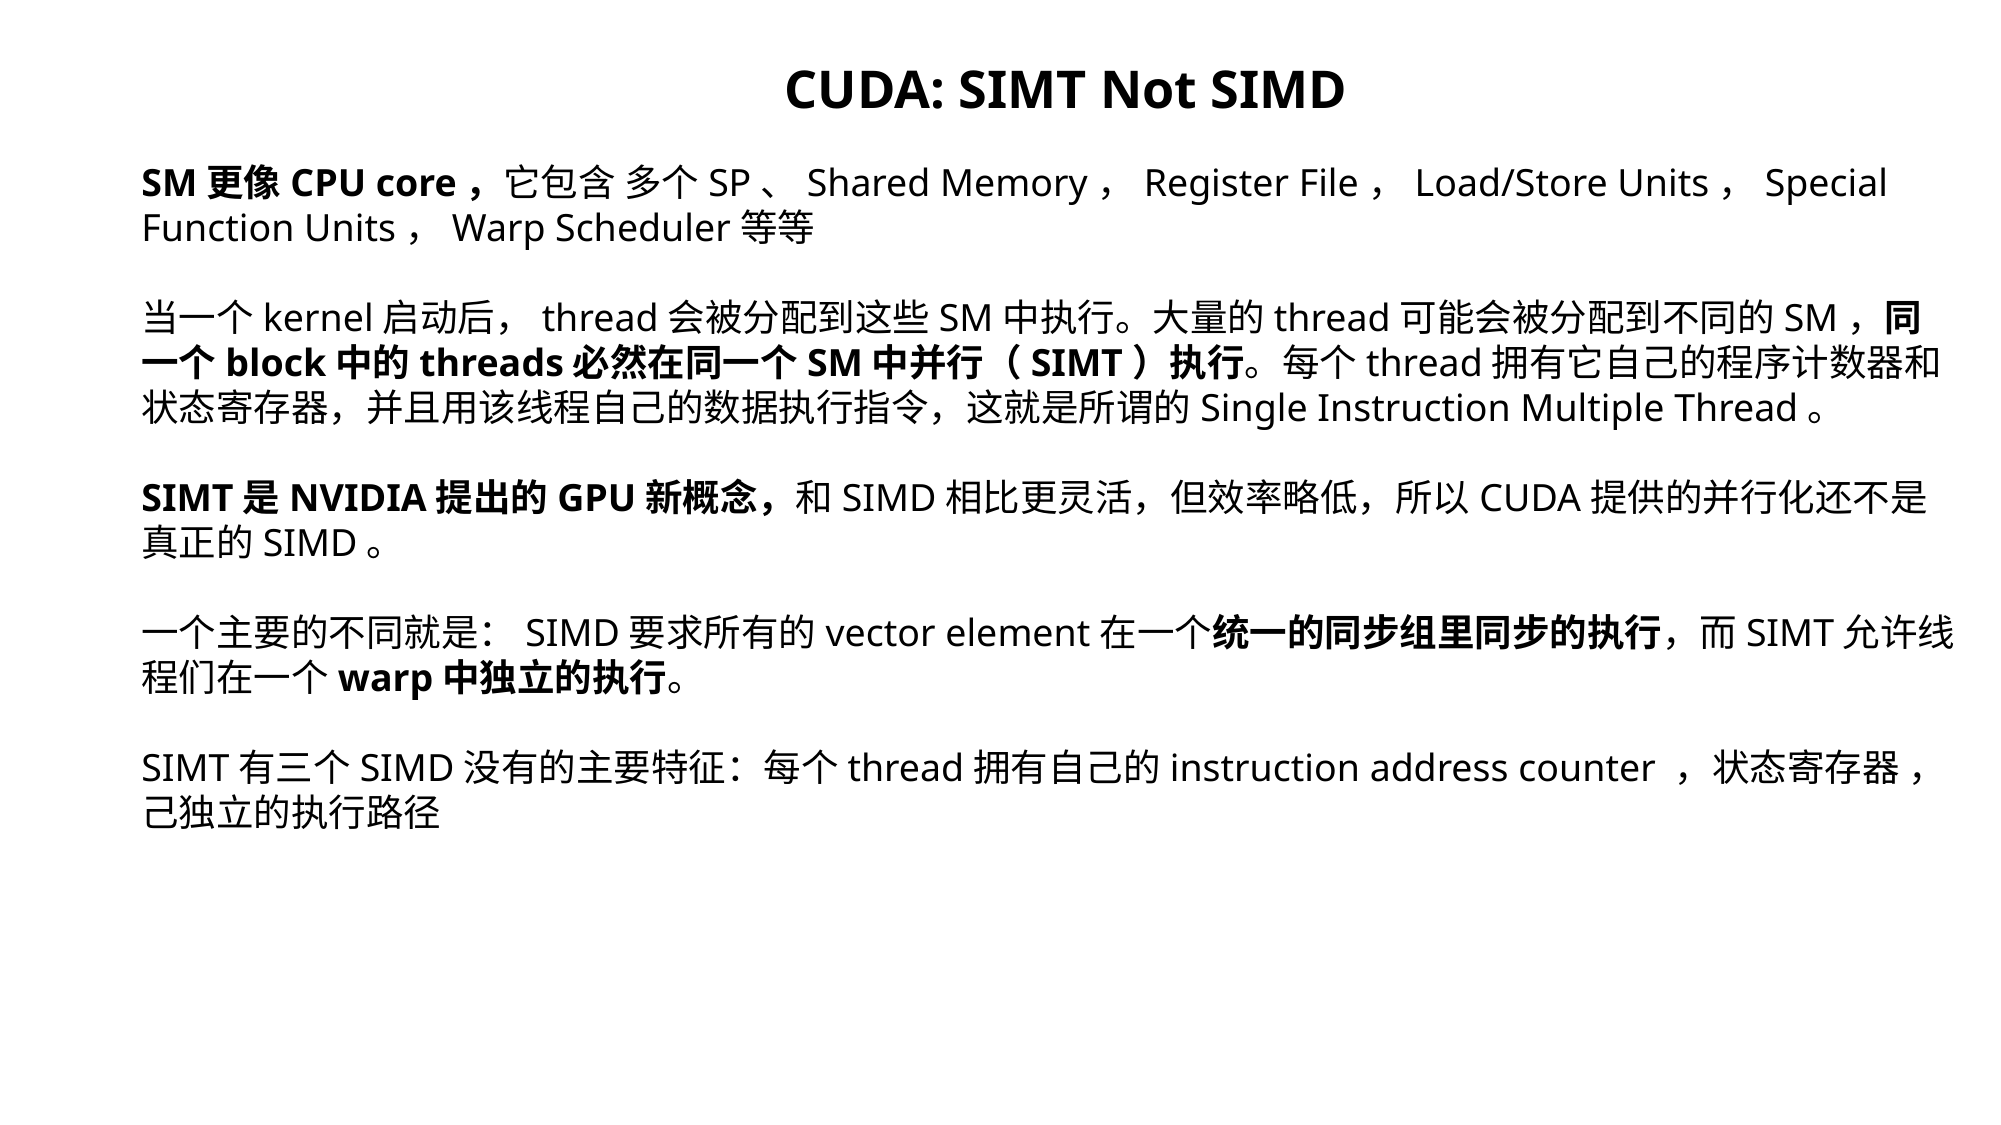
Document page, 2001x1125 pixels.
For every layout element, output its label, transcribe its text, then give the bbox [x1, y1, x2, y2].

text_box SM更像CPU core，它包含 多个SP、Shared Memory，Register File，Load/Store Units，Special Function Units，Warp Scheduler等等 当一个kernel启动后，thread会被分配到这些SM中执行。大量的thread可能会被分配到不同的SM，同一个block中的threads必然在同一个SM中并行（SIMT）执行。每个thread拥有它自己的程序计数器和状态寄存器，并且用该线程自己的数据执行指令，这就是所谓的Single Instruction Multiple Thread。 SIMT是NVIDIA提出的GPU新概念，和SIMD相比更灵活，但效率略低，所以CUDA提供的并行化还不是真正的SIMD。 一个主要的不同就是：SIMD要求所有的vector element在一个统一的同步组里同步的执行，而SIMT允许线程们在一个warp中独立的执行。 SIMT有三个SIMD没有的主要特征：每个thread拥有自己的instruction address counter ，状态寄存器 ，己独立的执行路径 [126, 151, 1972, 932]
text_box CUDA: SIMT Not SIMD [769, 48, 1587, 127]
